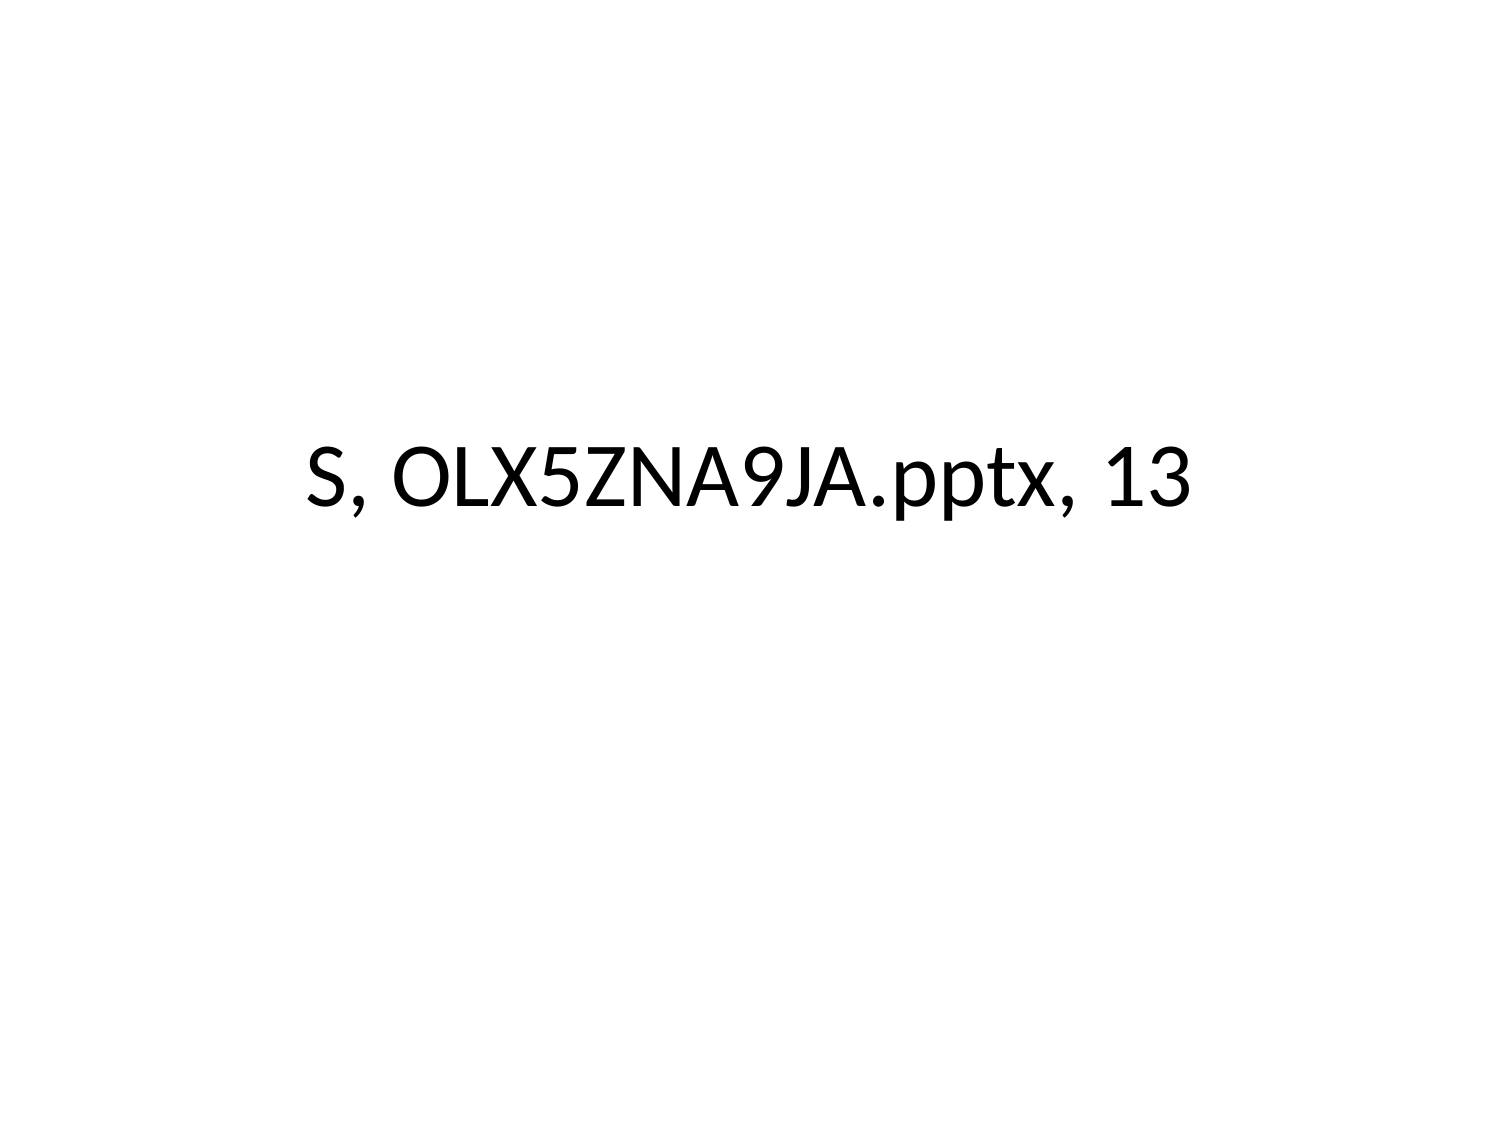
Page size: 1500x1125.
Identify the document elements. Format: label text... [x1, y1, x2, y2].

title S, OLX5ZNA9JA.pptx, 13 [112, 349, 1388, 591]
